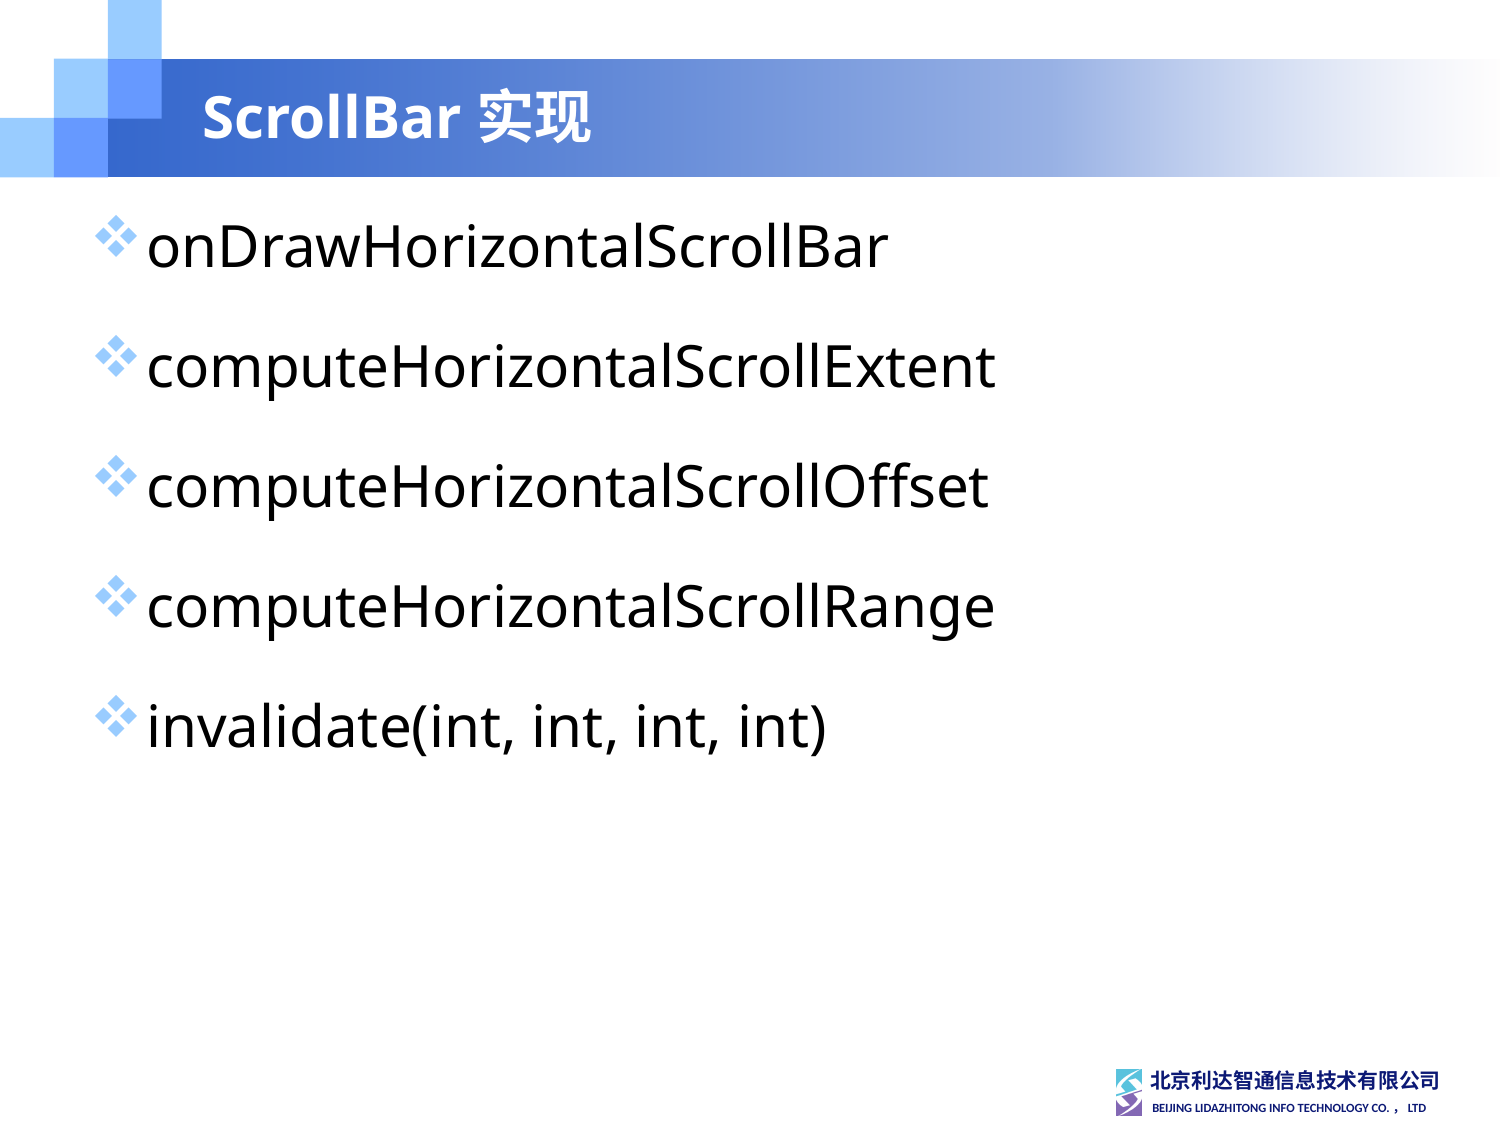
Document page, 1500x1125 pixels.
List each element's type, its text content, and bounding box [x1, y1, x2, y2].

list onDrawHorizontalScrollBar computeHorizontalScrollExtent computeHorizontalScrollOffset computeHorizontalScrollRange invalidate(int, int, int, int) [74, 201, 1426, 1063]
picture [1116, 1069, 1142, 1116]
title ScrollBar实现 [187, 74, 1038, 156]
picture [108, 59, 1500, 177]
